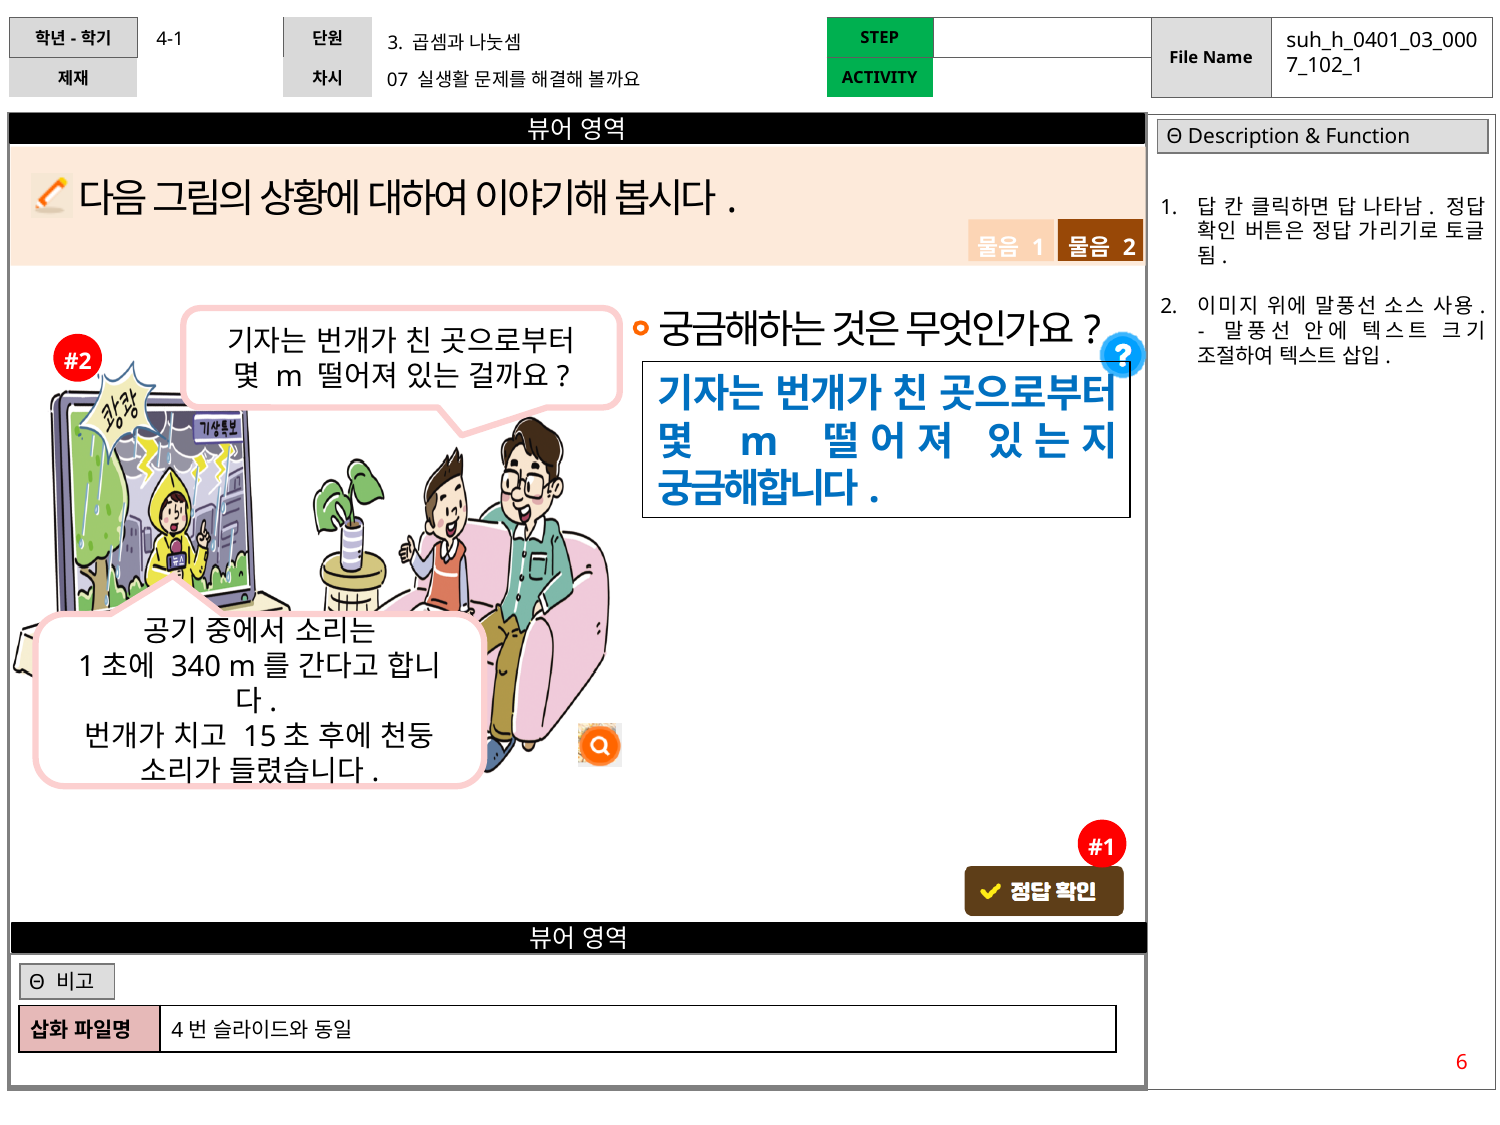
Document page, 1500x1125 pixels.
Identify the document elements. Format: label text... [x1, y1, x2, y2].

text_box 다음 그림의 상황에 대하여 이야기해 봅시다. [63, 165, 1145, 228]
picture [11, 357, 623, 778]
picture [1093, 325, 1153, 385]
table_header 4번 슬라이드와 동일 [161, 1006, 1115, 1051]
picture [629, 317, 650, 339]
table_header Θ Description & Function [1158, 120, 1487, 152]
text_box #1 [1075, 817, 1129, 862]
picture [31, 173, 73, 218]
text_box 기자는 번개가 친 곳으로부터 몇 m 떨어져 있는 걸까요? [181, 305, 622, 403]
text_box 궁금해하는 것은 무엇인가요? [643, 296, 1145, 359]
text_box 기자는 번개가 친 곳으로부터 몇 m 떨어져 있는지 궁금해합니다. [642, 361, 1131, 518]
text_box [968, 218, 1144, 262]
text_box #2 [51, 331, 104, 356]
text_box 07 실생활 문제를 해결해 볼까요 [372, 60, 821, 96]
text_box [9, 145, 1148, 268]
text_box suh_h_0401_03_0007_102_1 [1271, 18, 1500, 84]
text_box 3. 곱셈과 나눗셈 [372, 23, 828, 48]
text_box 4-1 [141, 18, 284, 55]
table_header 삽화 파일명 [20, 1006, 159, 1051]
picture [963, 863, 1126, 918]
text_box 답 칸 클릭하면 답 나타남. 정답 확인 버튼은 정답 가리기로 토글 됨. 이미지 위에 말풍선 소스 사용. - 말풍선 안에 텍스트 크기 조절하여 텍스트 삽입. [1145, 160, 1500, 401]
